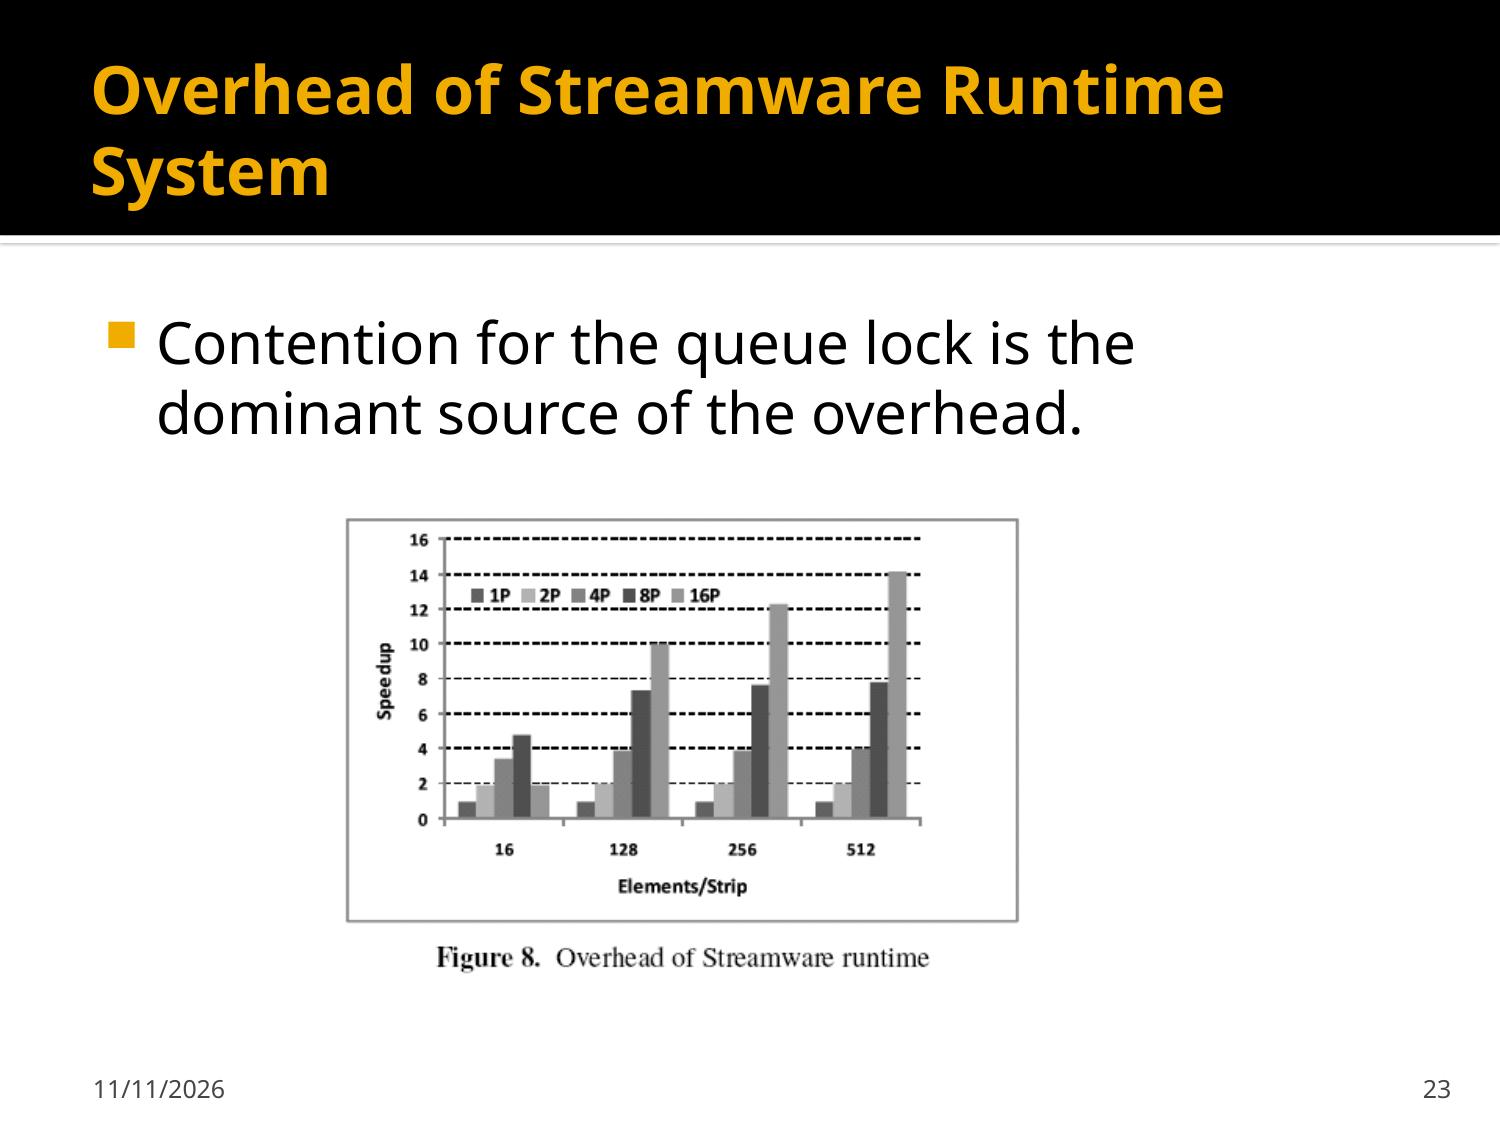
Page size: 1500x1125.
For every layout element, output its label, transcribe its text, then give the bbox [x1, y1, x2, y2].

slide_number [75, 1062, 425, 1108]
title Overhead of Streamware Runtime System [75, 25, 1425, 231]
list Contention for the queue lock is the dominant source of the overhead. [75, 291, 1425, 1050]
slide_number 23 [1345, 1062, 1467, 1108]
picture [340, 517, 1038, 975]
